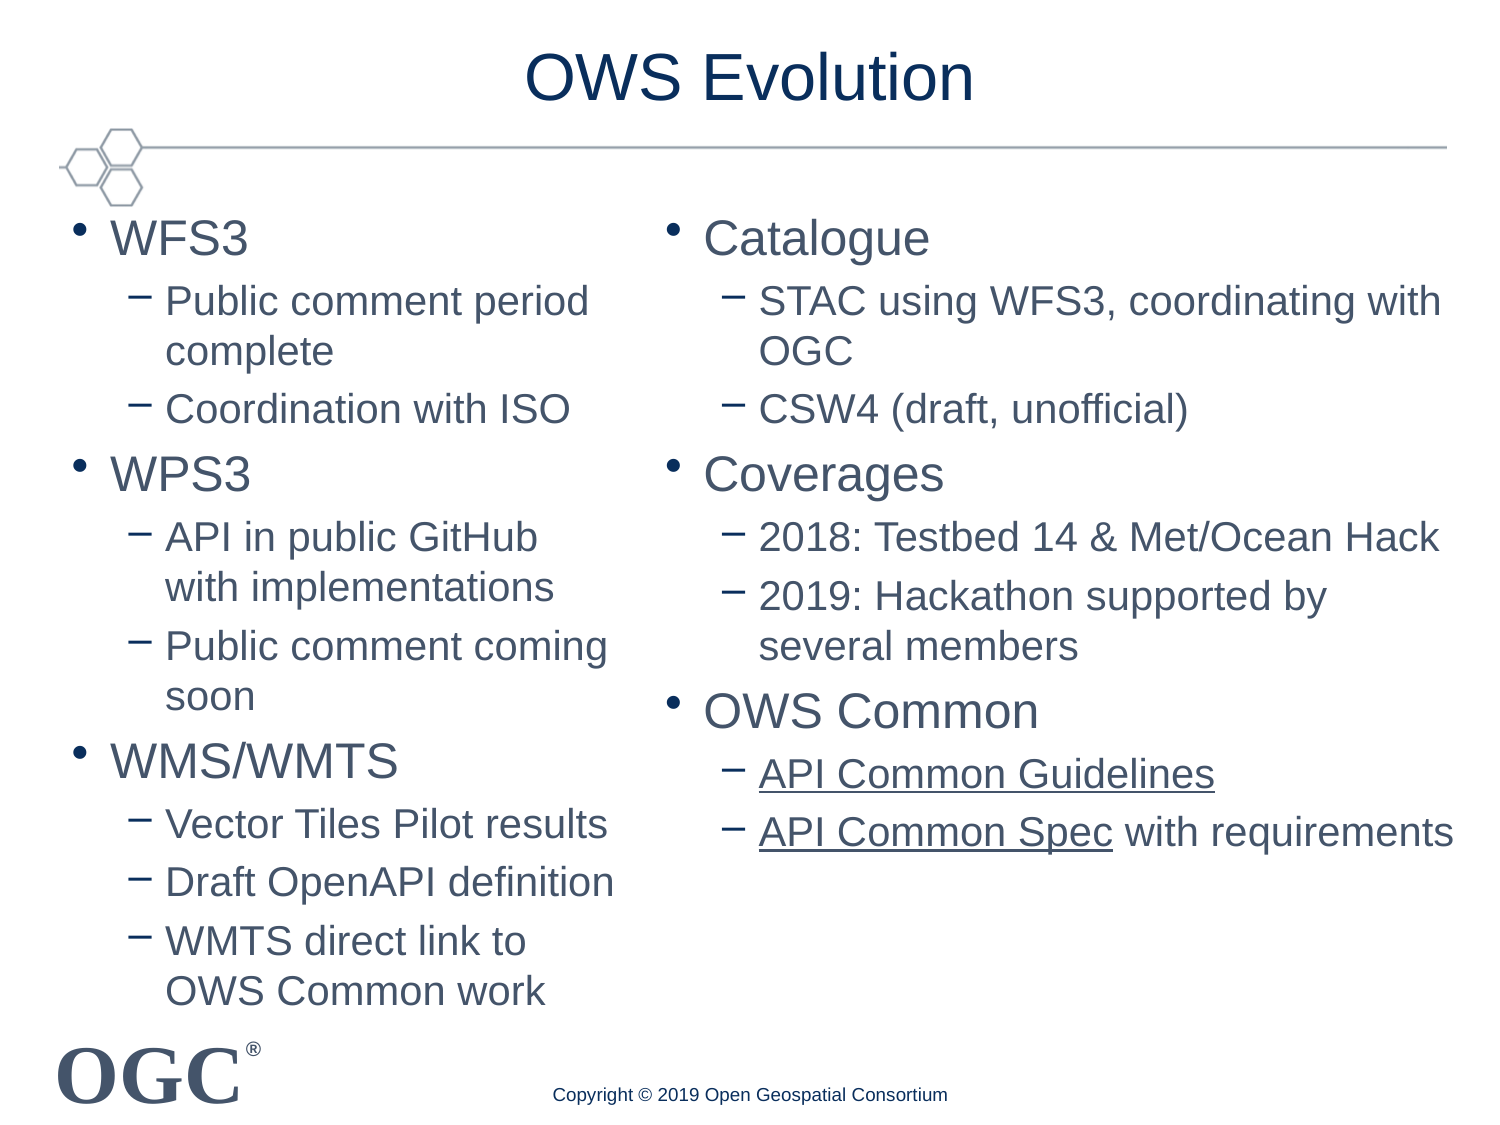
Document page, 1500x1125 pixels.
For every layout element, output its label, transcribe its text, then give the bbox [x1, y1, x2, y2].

list WFS3 Public comment period complete Coordination with ISO WPS3 API in public GitHub with implementations Public comment coming soon WMS/WMTS Vector Tiles Pilot results Draft OpenAPI definition WMTS direct link to OWS Common work [56, 197, 638, 1000]
footer Copyright © 2019 Open Geospatial Consortium [487, 1074, 1013, 1113]
title OWS Evolution [37, 22, 1463, 136]
list Catalogue STAC using WFS3, coordinating with OGC CSW4 (draft, unofficial) Coverages 2018: Testbed 14 & Met/Ocean Hack 2019: Hackathon supported by several members OWS Common API Common Guidelines API Common Spec with requirements [650, 197, 1488, 1000]
picture [59, 136, 1447, 208]
